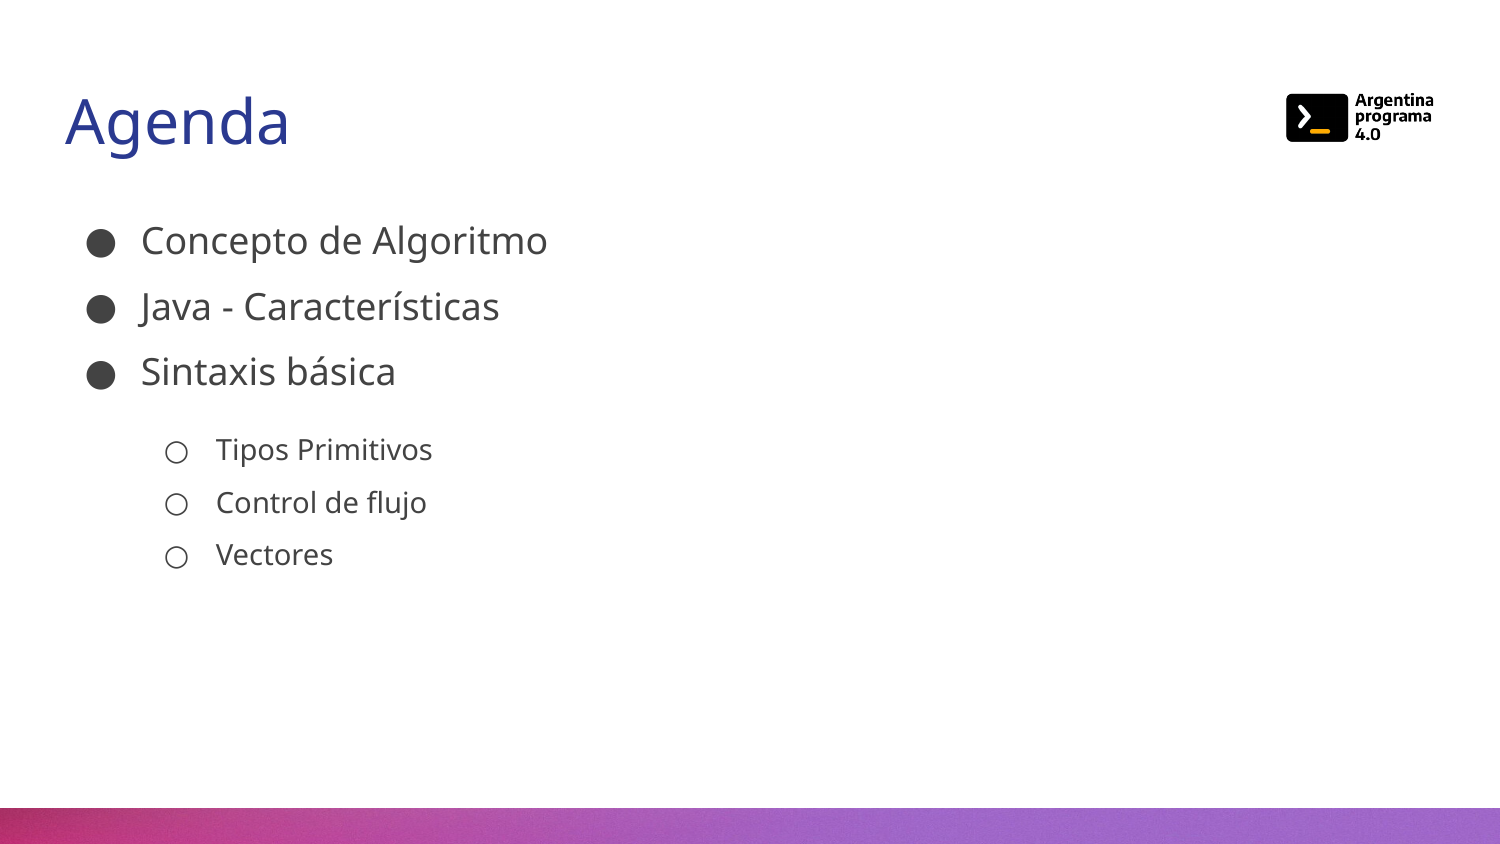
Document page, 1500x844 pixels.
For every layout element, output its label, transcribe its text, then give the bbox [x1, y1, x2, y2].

text_box Concepto de Algoritmo Java - Características Sintaxis básica Tipos Primitivos Control de flujo Vectores [51, 201, 1449, 750]
picture [1284, 91, 1436, 143]
picture [0, 808, 1500, 844]
text_box Agenda [51, 67, 1224, 167]
